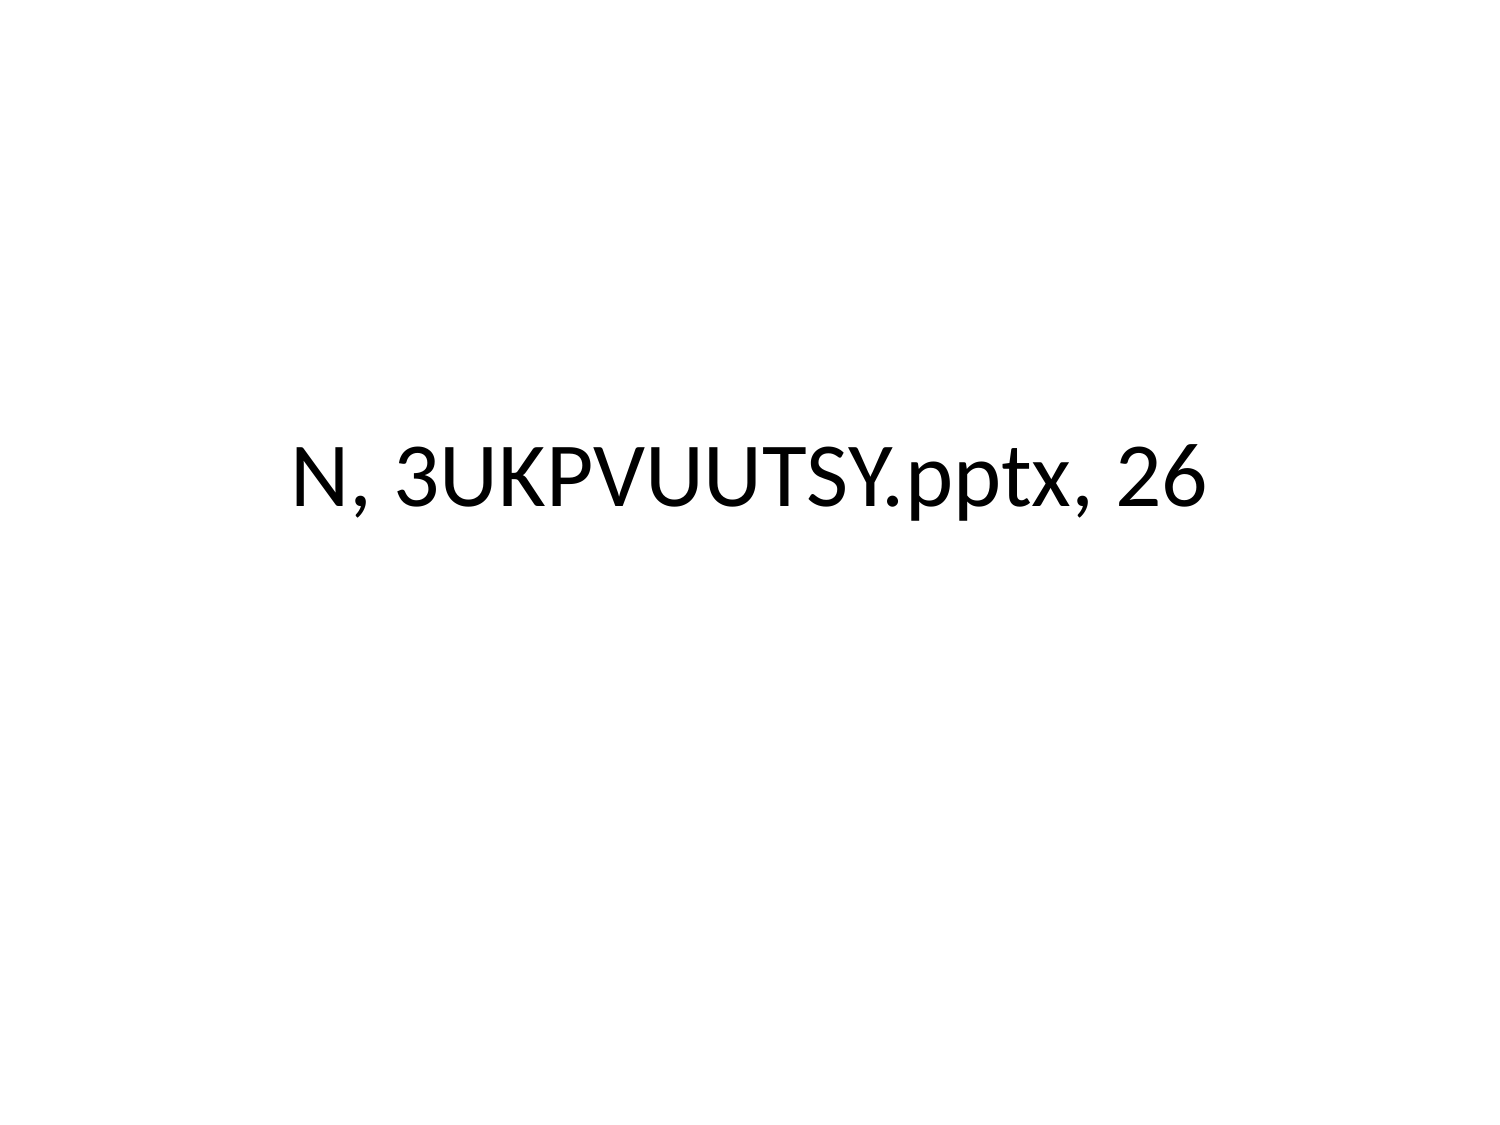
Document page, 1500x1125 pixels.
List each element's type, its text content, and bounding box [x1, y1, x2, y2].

title N, 3UKPVUUTSY.pptx, 26 [112, 349, 1388, 591]
